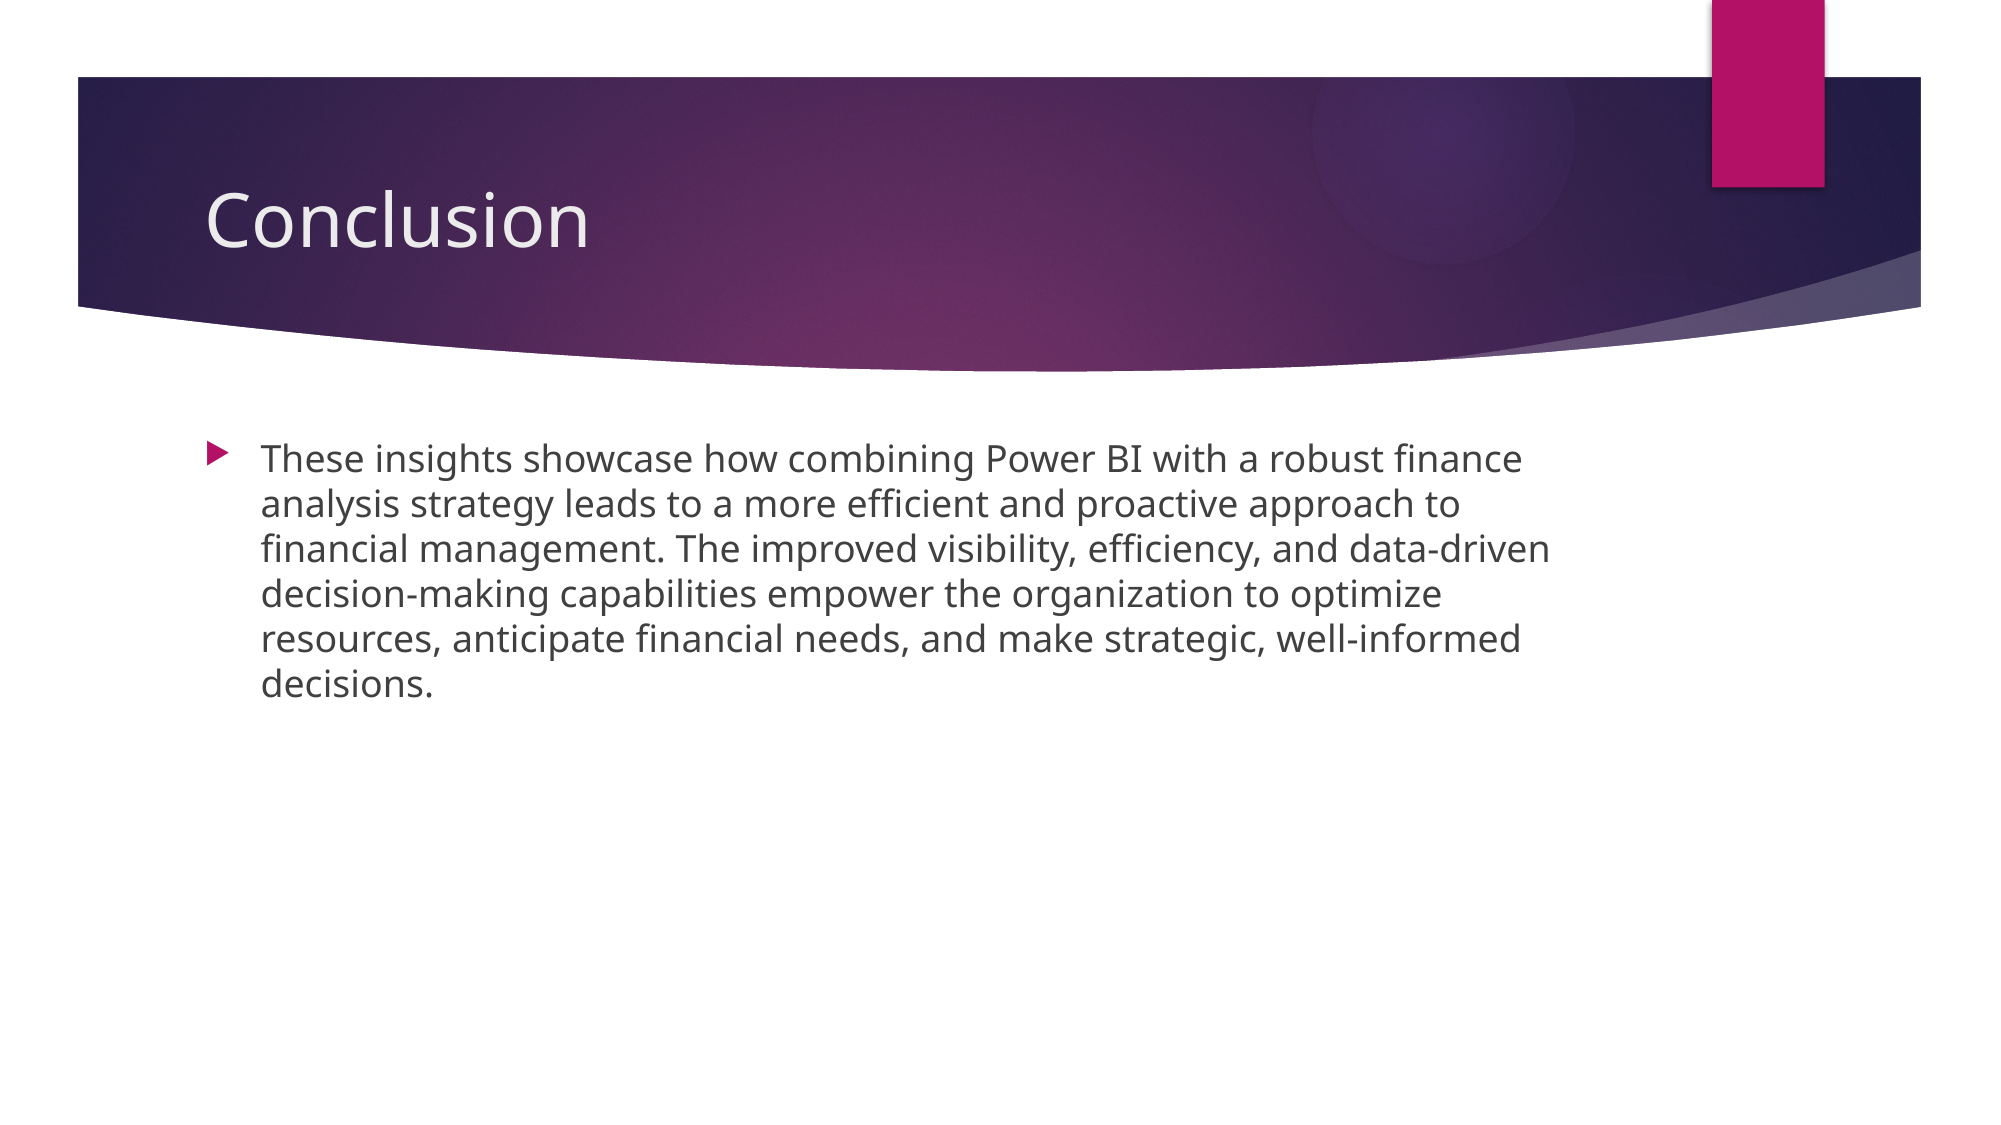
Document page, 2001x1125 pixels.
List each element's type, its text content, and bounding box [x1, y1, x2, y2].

title Conclusion [189, 159, 1627, 276]
list These insights showcase how combining Power BI with a robust finance analysis strategy leads to a more efficient and proactive approach to financial management. The improved visibility, efficiency, and data-driven decision-making capabilities empower the organization to optimize resources, anticipate financial needs, and make strategic, well-informed decisions. [189, 427, 1627, 988]
